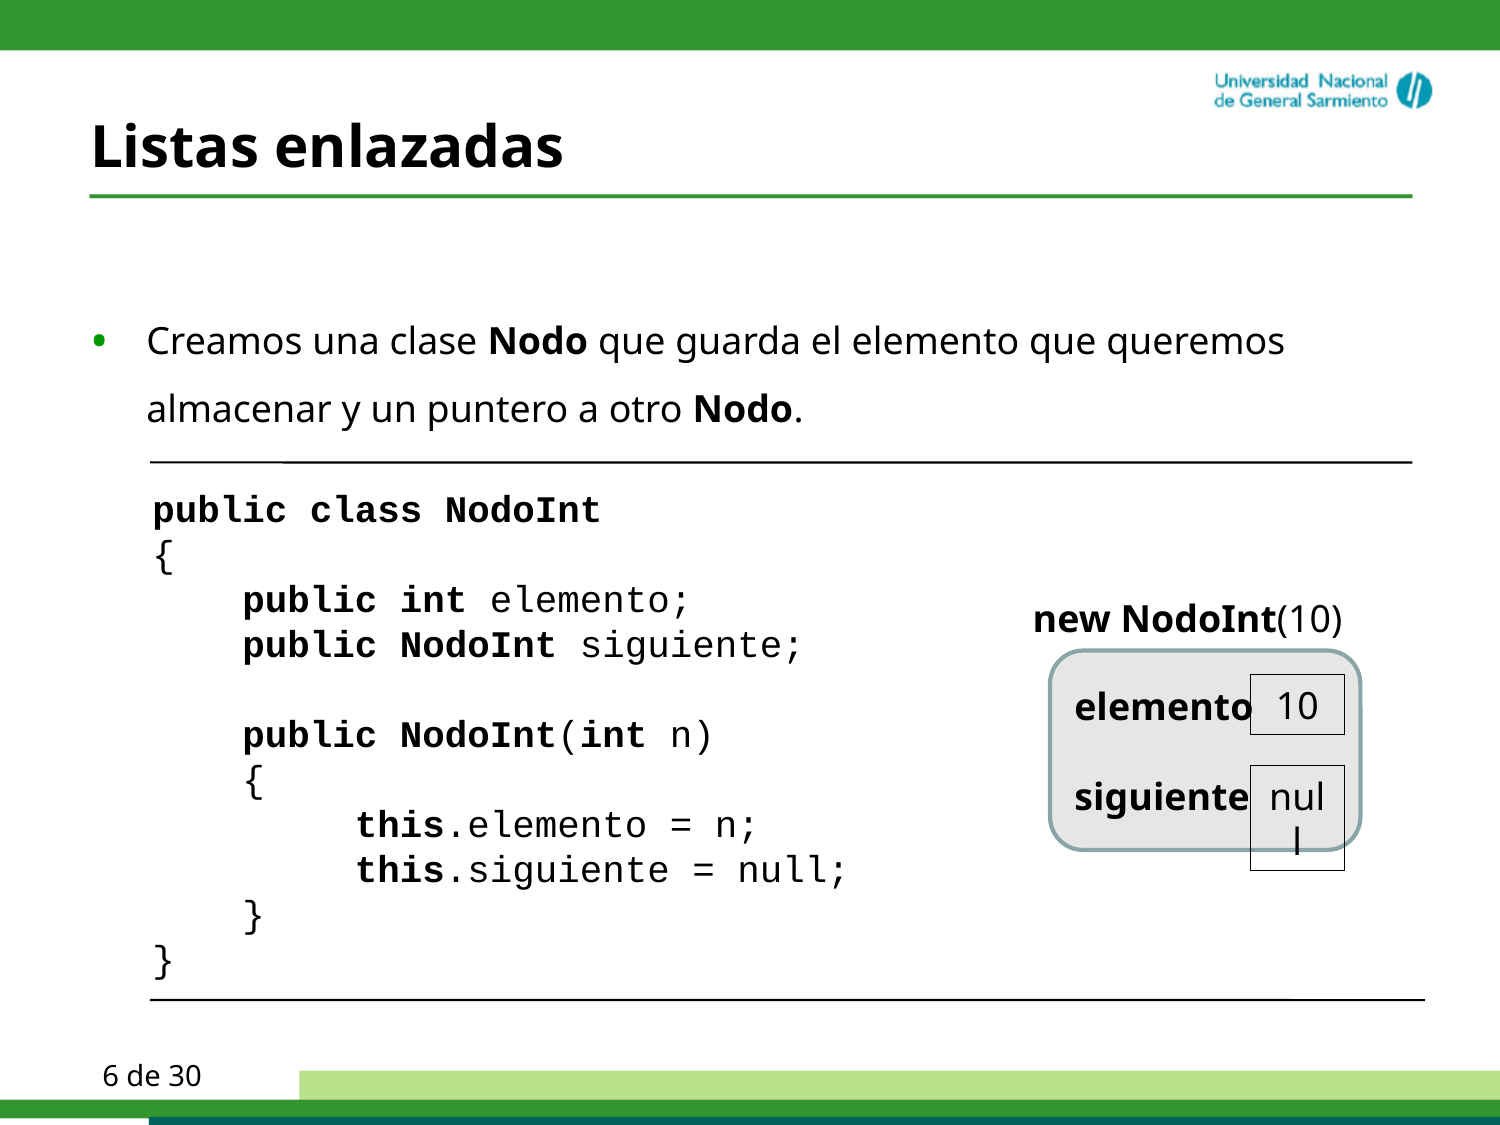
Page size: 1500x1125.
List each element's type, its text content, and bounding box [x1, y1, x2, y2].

picture [0, 0, 1500, 1125]
list Creamos una clase Nodo que guarda el elemento que queremos almacenar y un puntero a otro Nodo. [74, 287, 1426, 438]
title Listas enlazadas [74, 99, 1426, 188]
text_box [1049, 587, 1361, 851]
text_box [137, 462, 1426, 1001]
